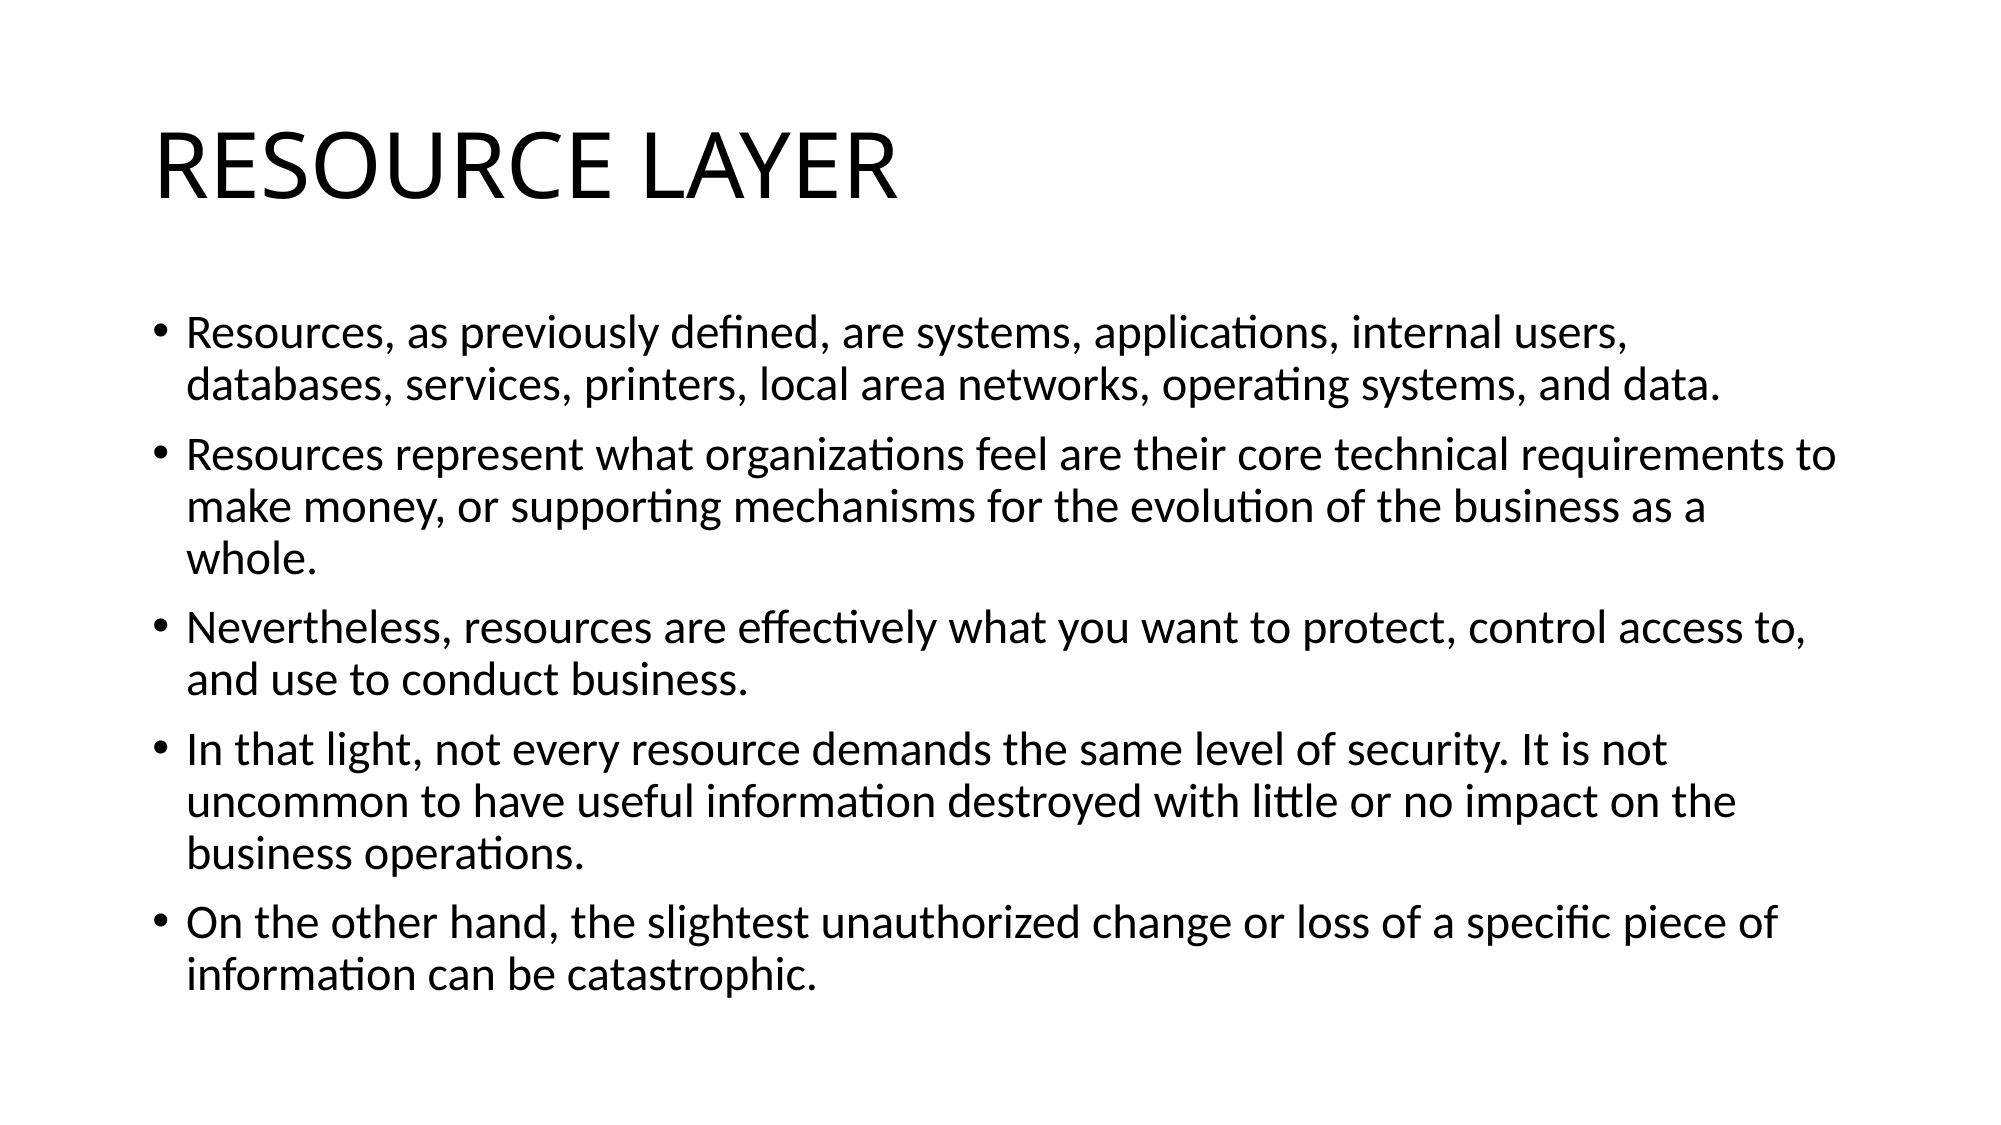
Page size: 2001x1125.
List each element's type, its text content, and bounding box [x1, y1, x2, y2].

list Resources, as previously defined, are systems, applications, internal users, databases, services, printers, local area networks, operating systems, and data. Resources represent what organizations feel are their core technical requirements to make money, or supporting mechanisms for the evolution of the business as a whole. Nevertheless, resources are effectively what you want to protect, control access to, and use to conduct business. In that light, not every resource demands the same level of security. It is not uncommon to have useful information destroyed with little or no impact on the business operations. On the other hand, the slightest unauthorized change or loss of a specific piece of information can be catastrophic. [137, 299, 1863, 1014]
title RESOURCE LAYER [137, 59, 1863, 278]
